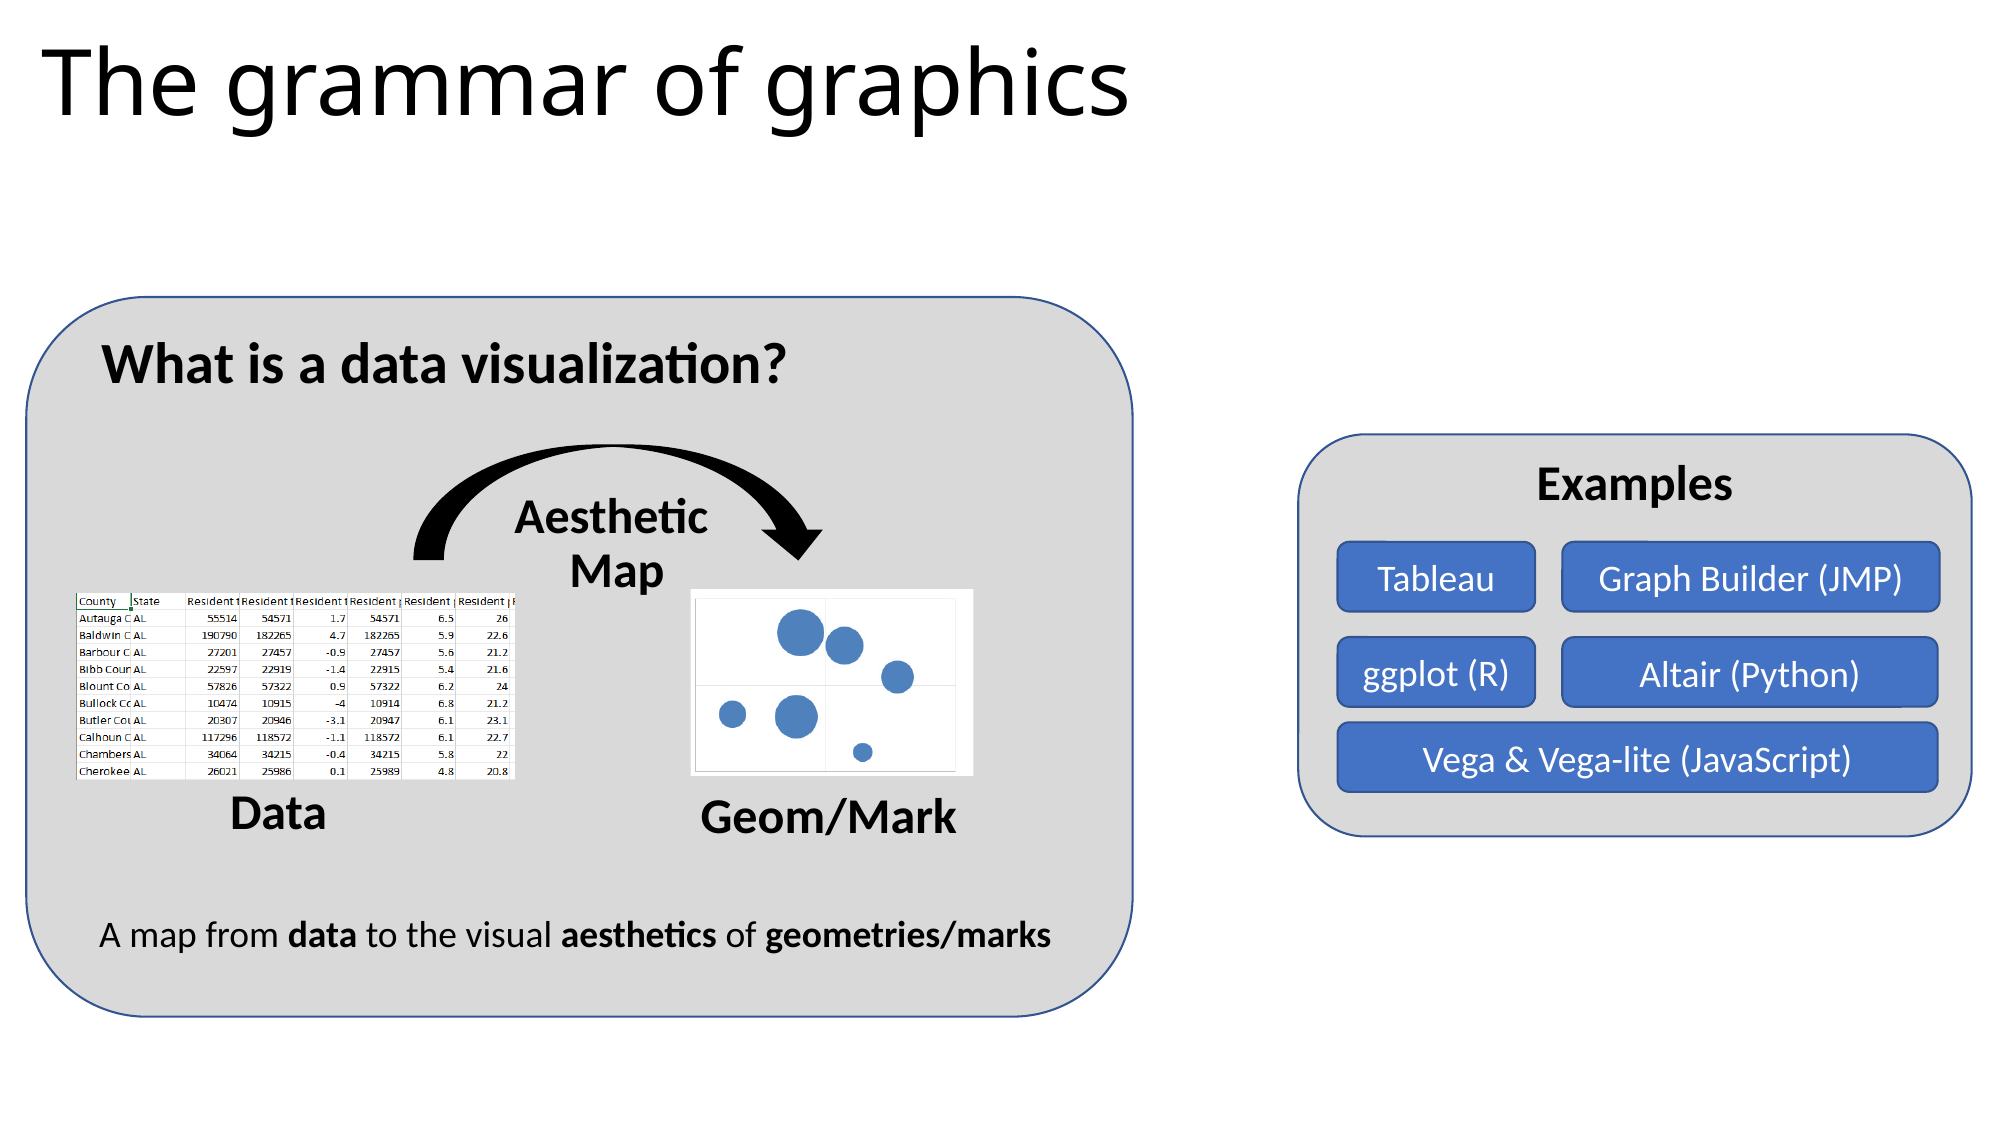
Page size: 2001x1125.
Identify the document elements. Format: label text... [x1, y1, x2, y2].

picture [76, 593, 515, 780]
text_box Geom/Mark [685, 783, 972, 852]
title The grammar of graphics [26, 23, 1752, 148]
text_box A map from data to the visual aesthetics of geometries/marks [76, 902, 1077, 963]
text_box Data [215, 780, 343, 848]
text_box [25, 295, 1134, 1018]
picture [690, 589, 974, 776]
text_box [413, 444, 823, 561]
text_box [1298, 434, 1972, 837]
text_box Aesthetic Map [499, 483, 735, 606]
text_box What is a data visualization? [79, 318, 1080, 403]
